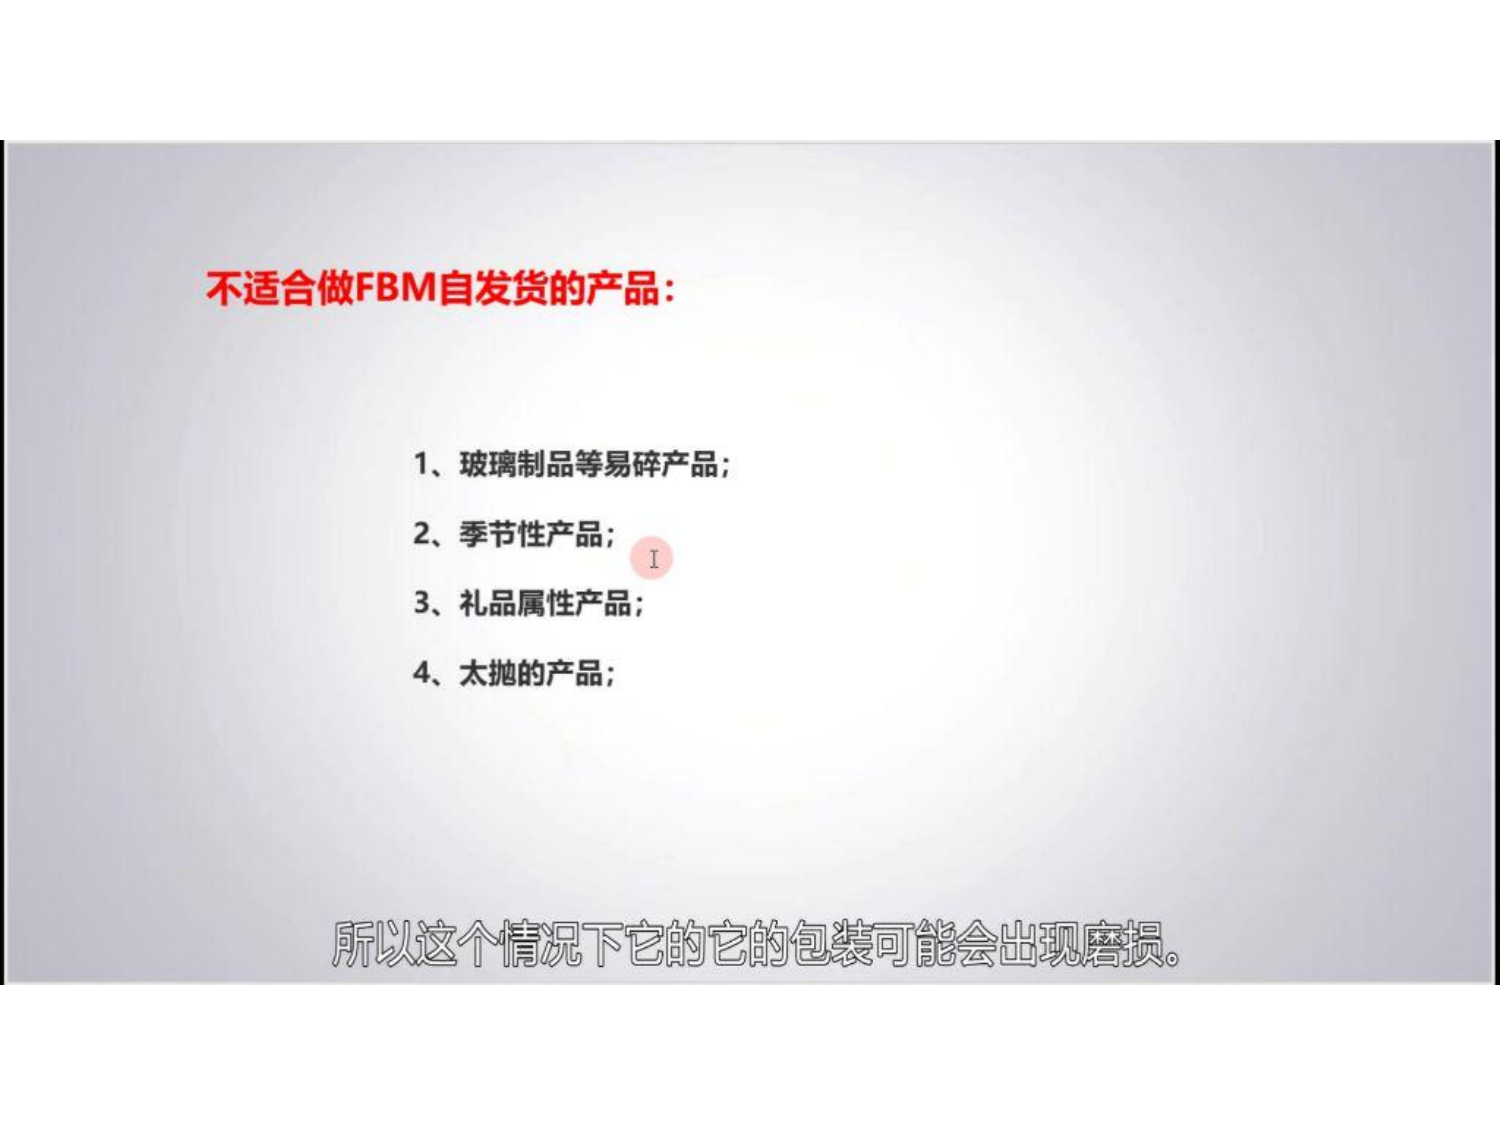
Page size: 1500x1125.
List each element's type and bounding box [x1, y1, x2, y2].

picture [0, 140, 1500, 985]
